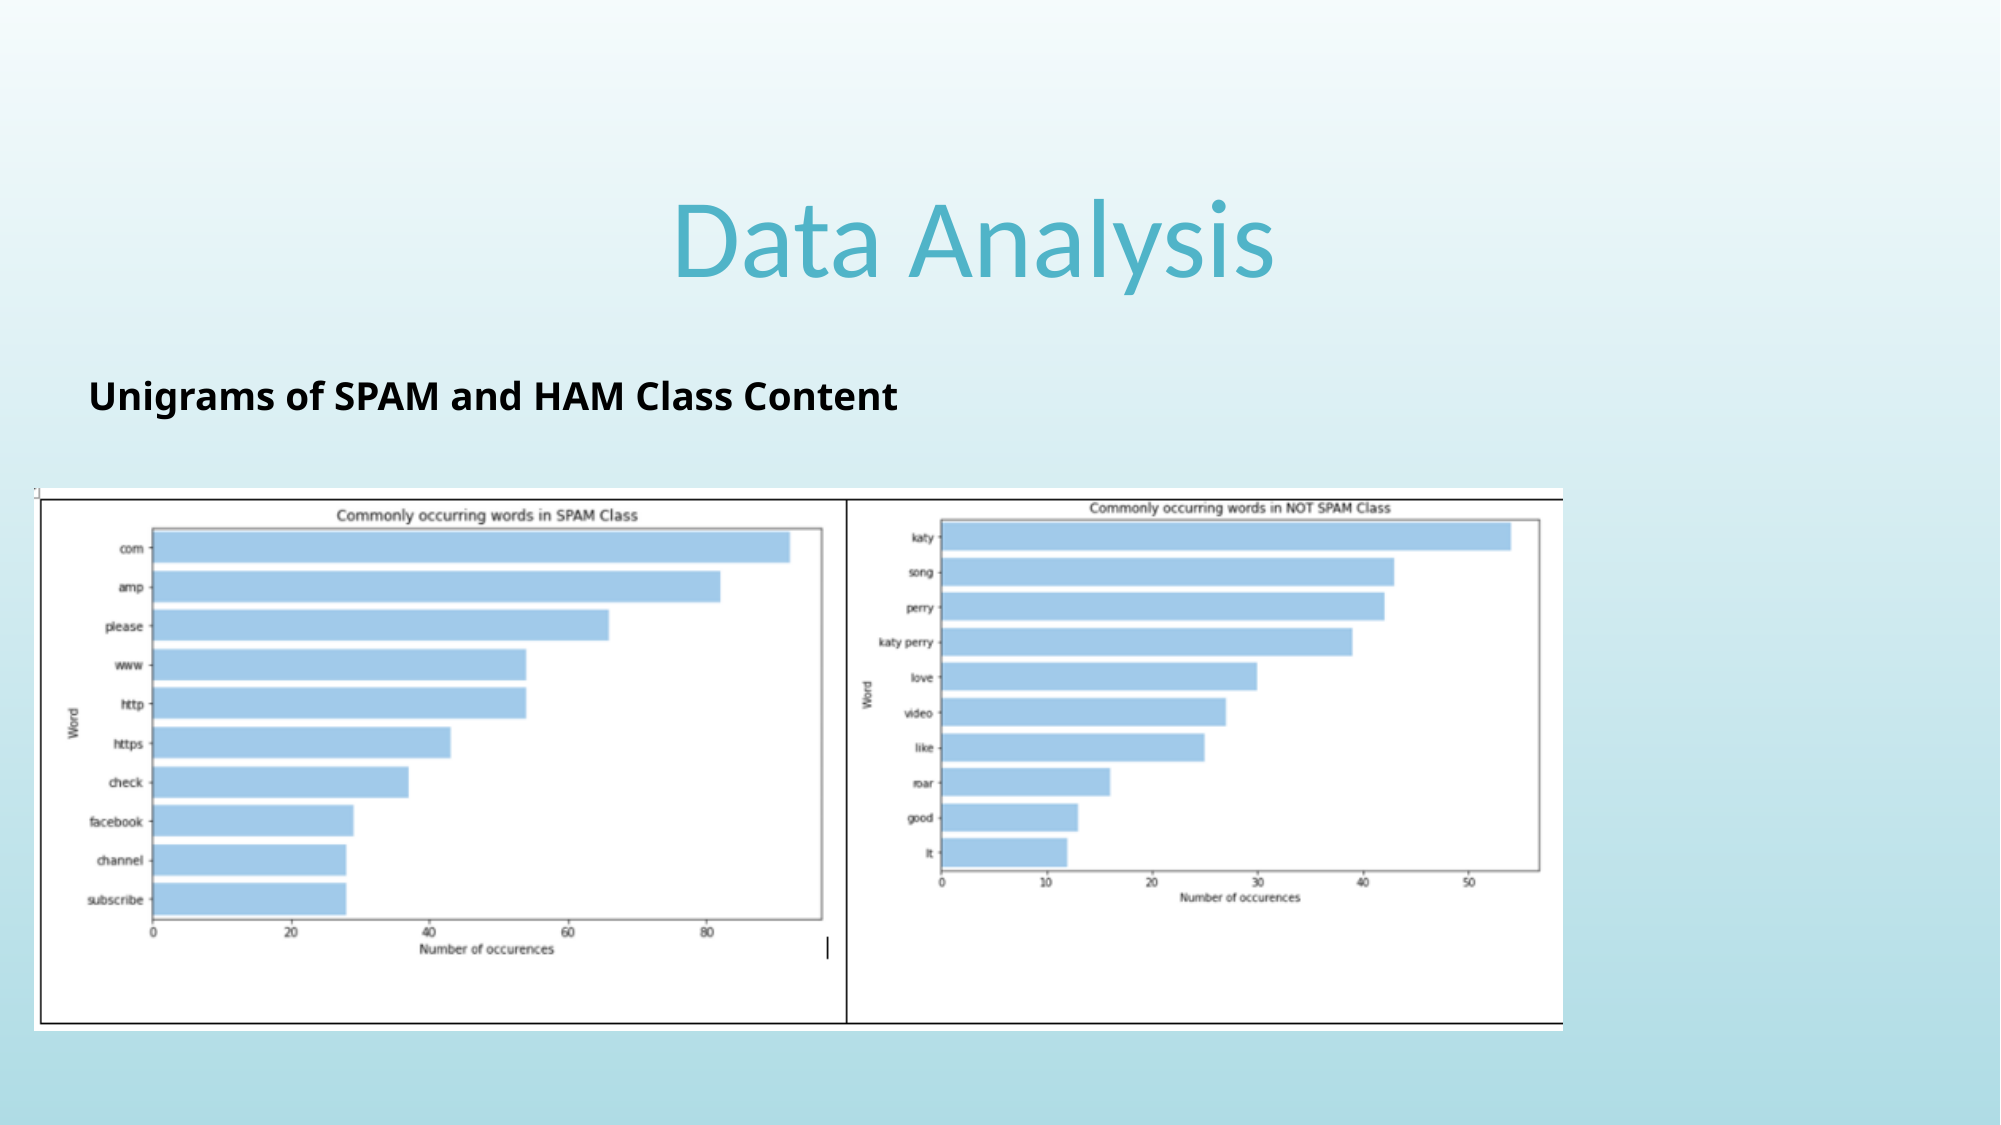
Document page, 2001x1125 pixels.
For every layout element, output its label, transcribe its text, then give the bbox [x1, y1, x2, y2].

picture [33, 488, 1564, 1031]
list Unigrams of SPAM and HAM Class Content [73, 371, 959, 448]
title Data Analysis [90, 197, 1858, 290]
